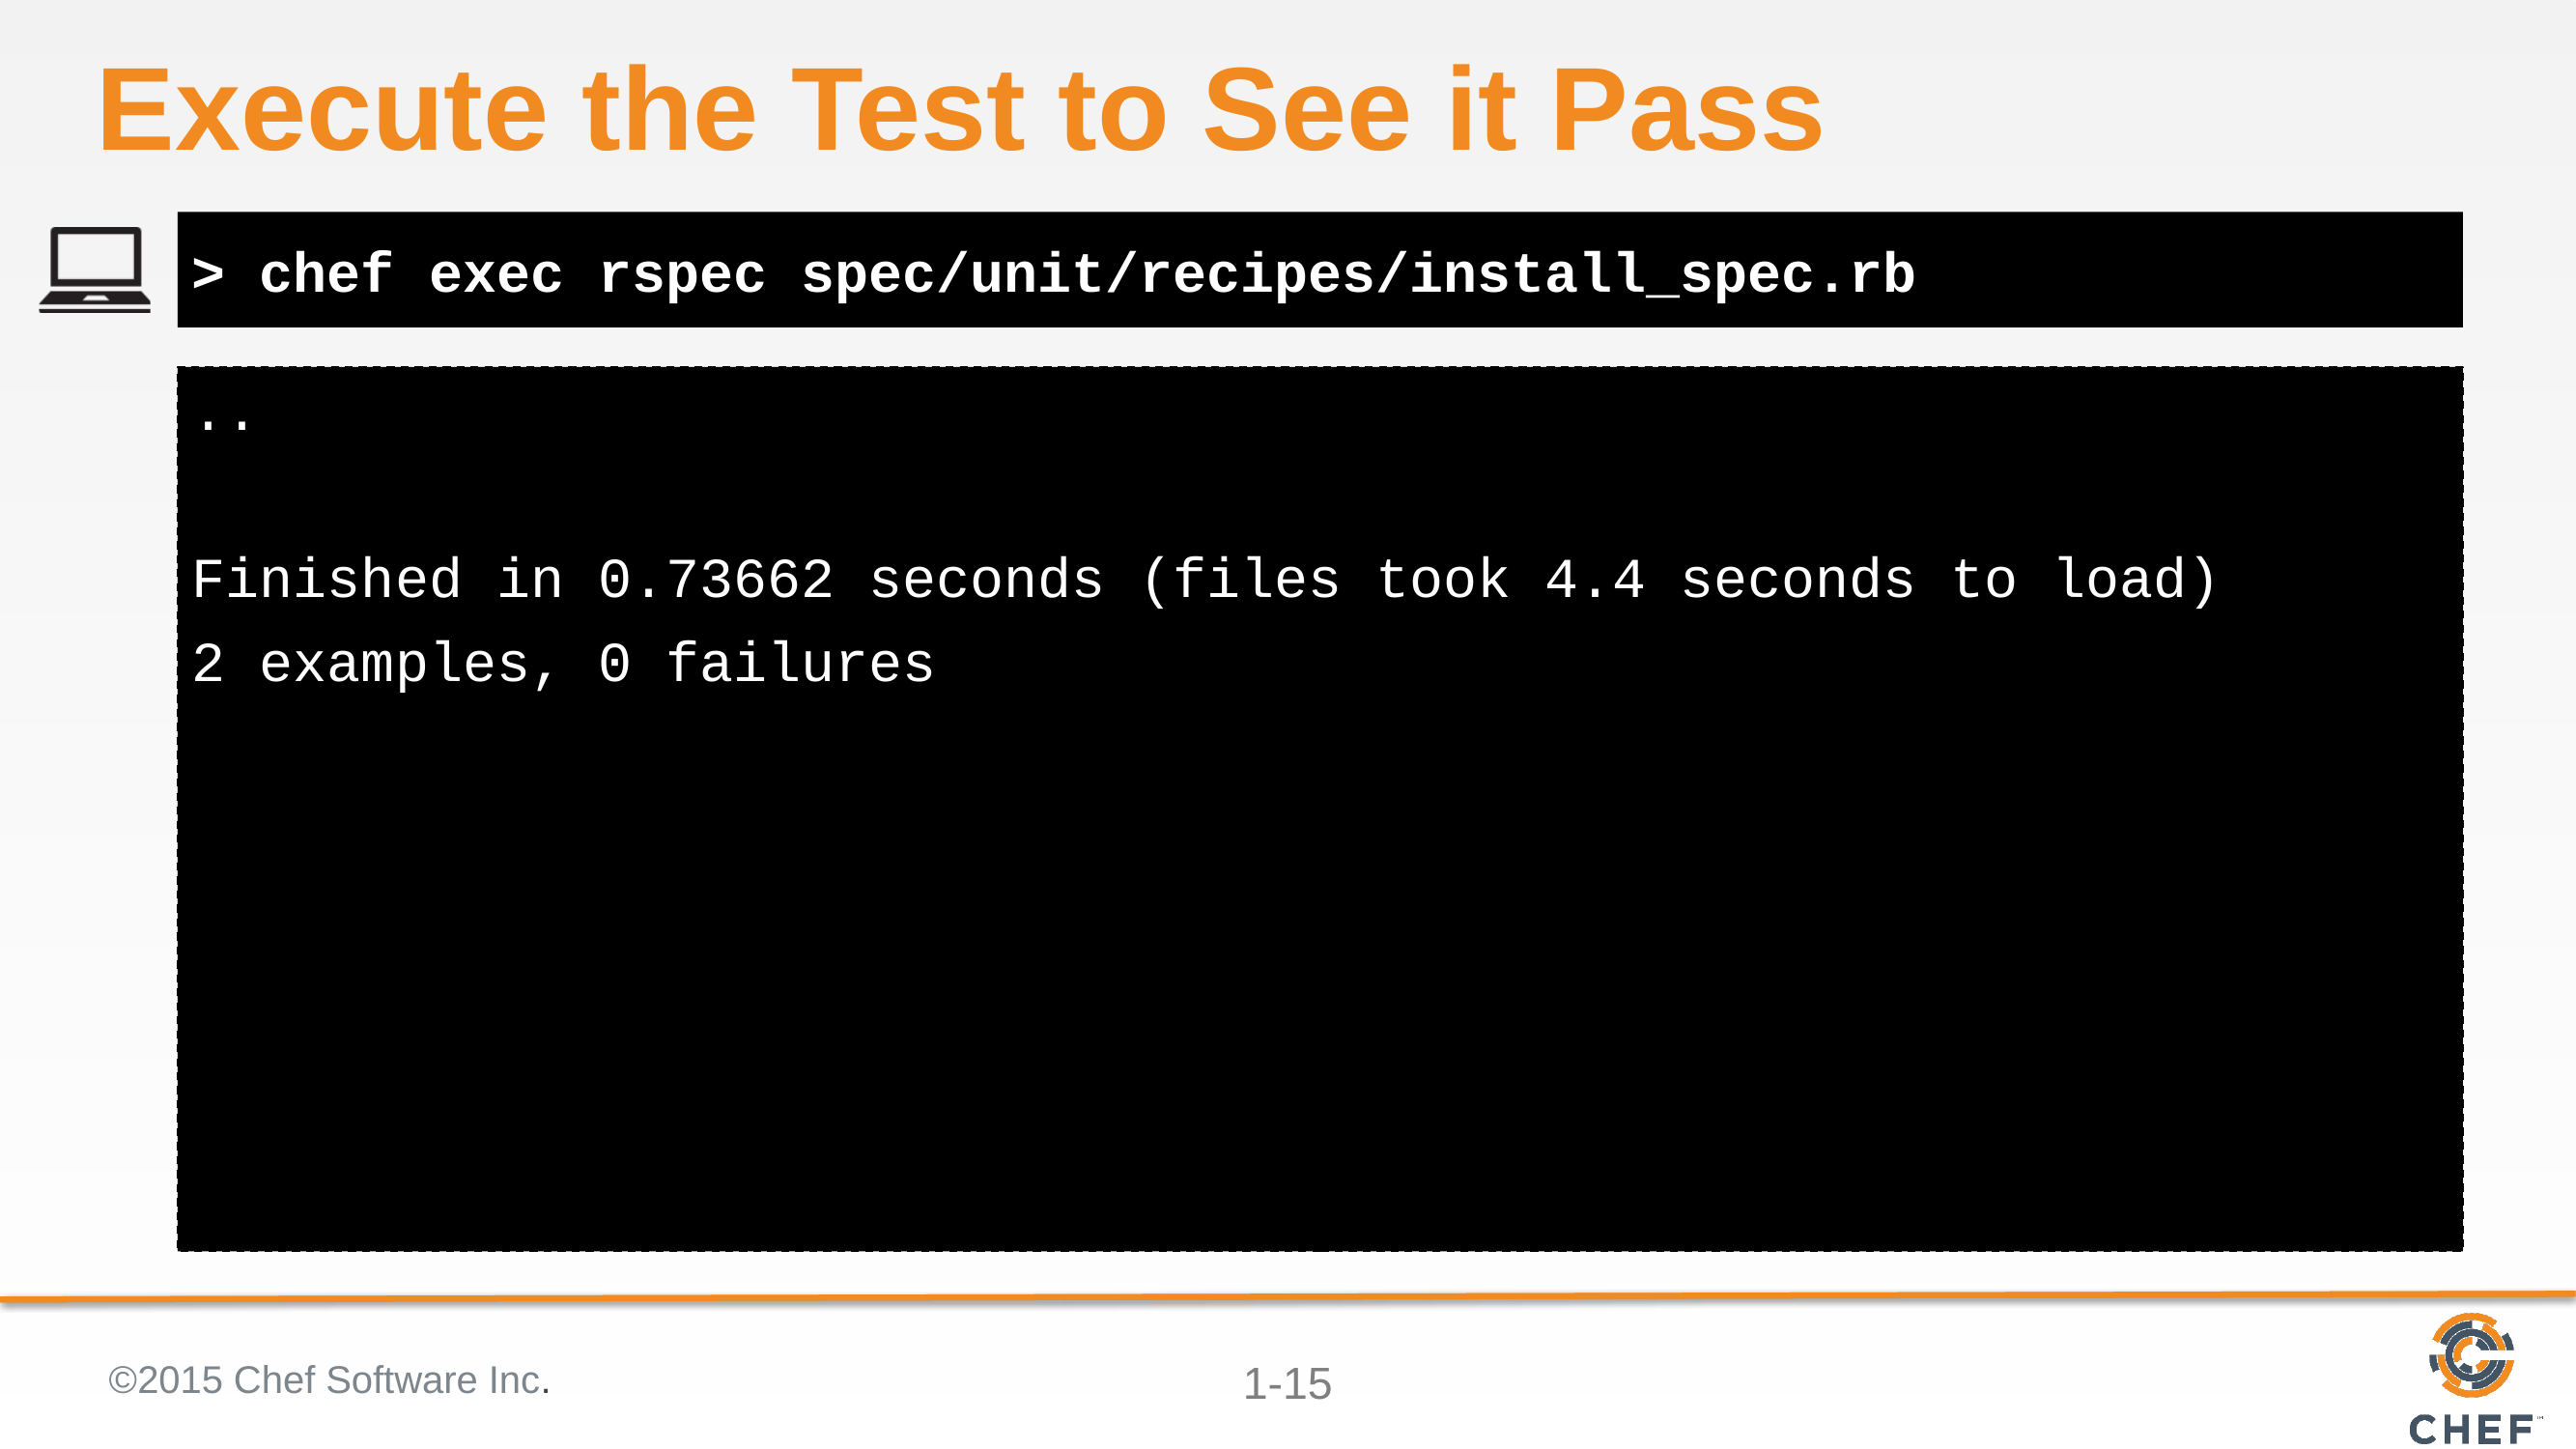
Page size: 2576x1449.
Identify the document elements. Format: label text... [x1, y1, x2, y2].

picture [2399, 1297, 2551, 1449]
list > chef exec rspec spec/unit/recipes/install_spec.rb [177, 212, 2463, 327]
list .. Finished in 0.73662 seconds (files took 4.4 seconds to load) 2 examples, 0 failures [177, 366, 2464, 1252]
title Execute the Test to See it Pass [96, 48, 2463, 180]
